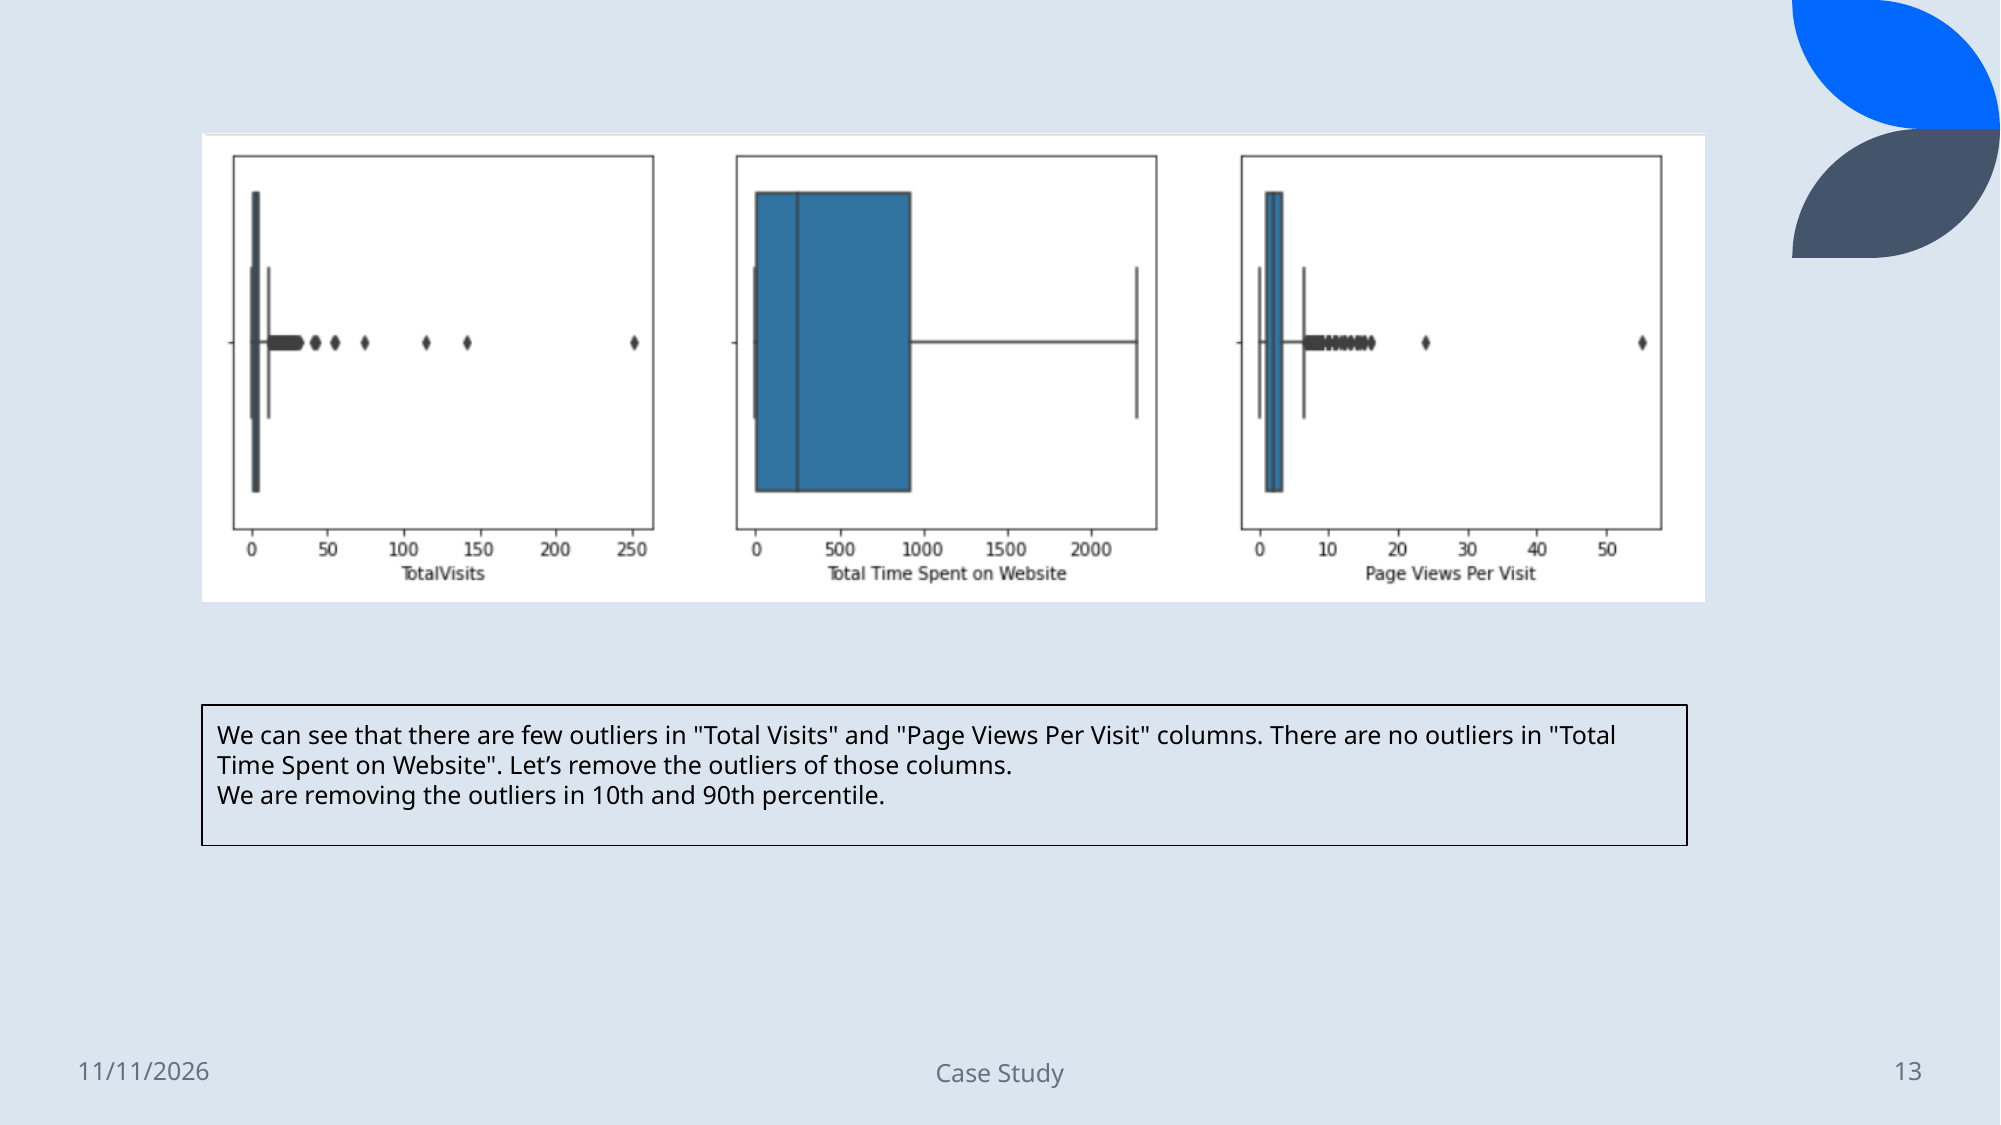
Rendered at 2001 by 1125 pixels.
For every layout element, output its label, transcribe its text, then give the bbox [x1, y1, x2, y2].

picture [201, 133, 1706, 602]
text_box We can see that there are few outliers in "Total Visits" and "Page Views Per Visit" columns. There are no outliers in "Total Time Spent on Website". Let’s remove the outliers of those columns. We are removing the outliers in 10th and 90th percentile. [202, 705, 1688, 846]
footer Case Study [662, 1042, 1338, 1103]
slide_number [62, 1042, 342, 1103]
slide_number 13 [1665, 1042, 1938, 1103]
